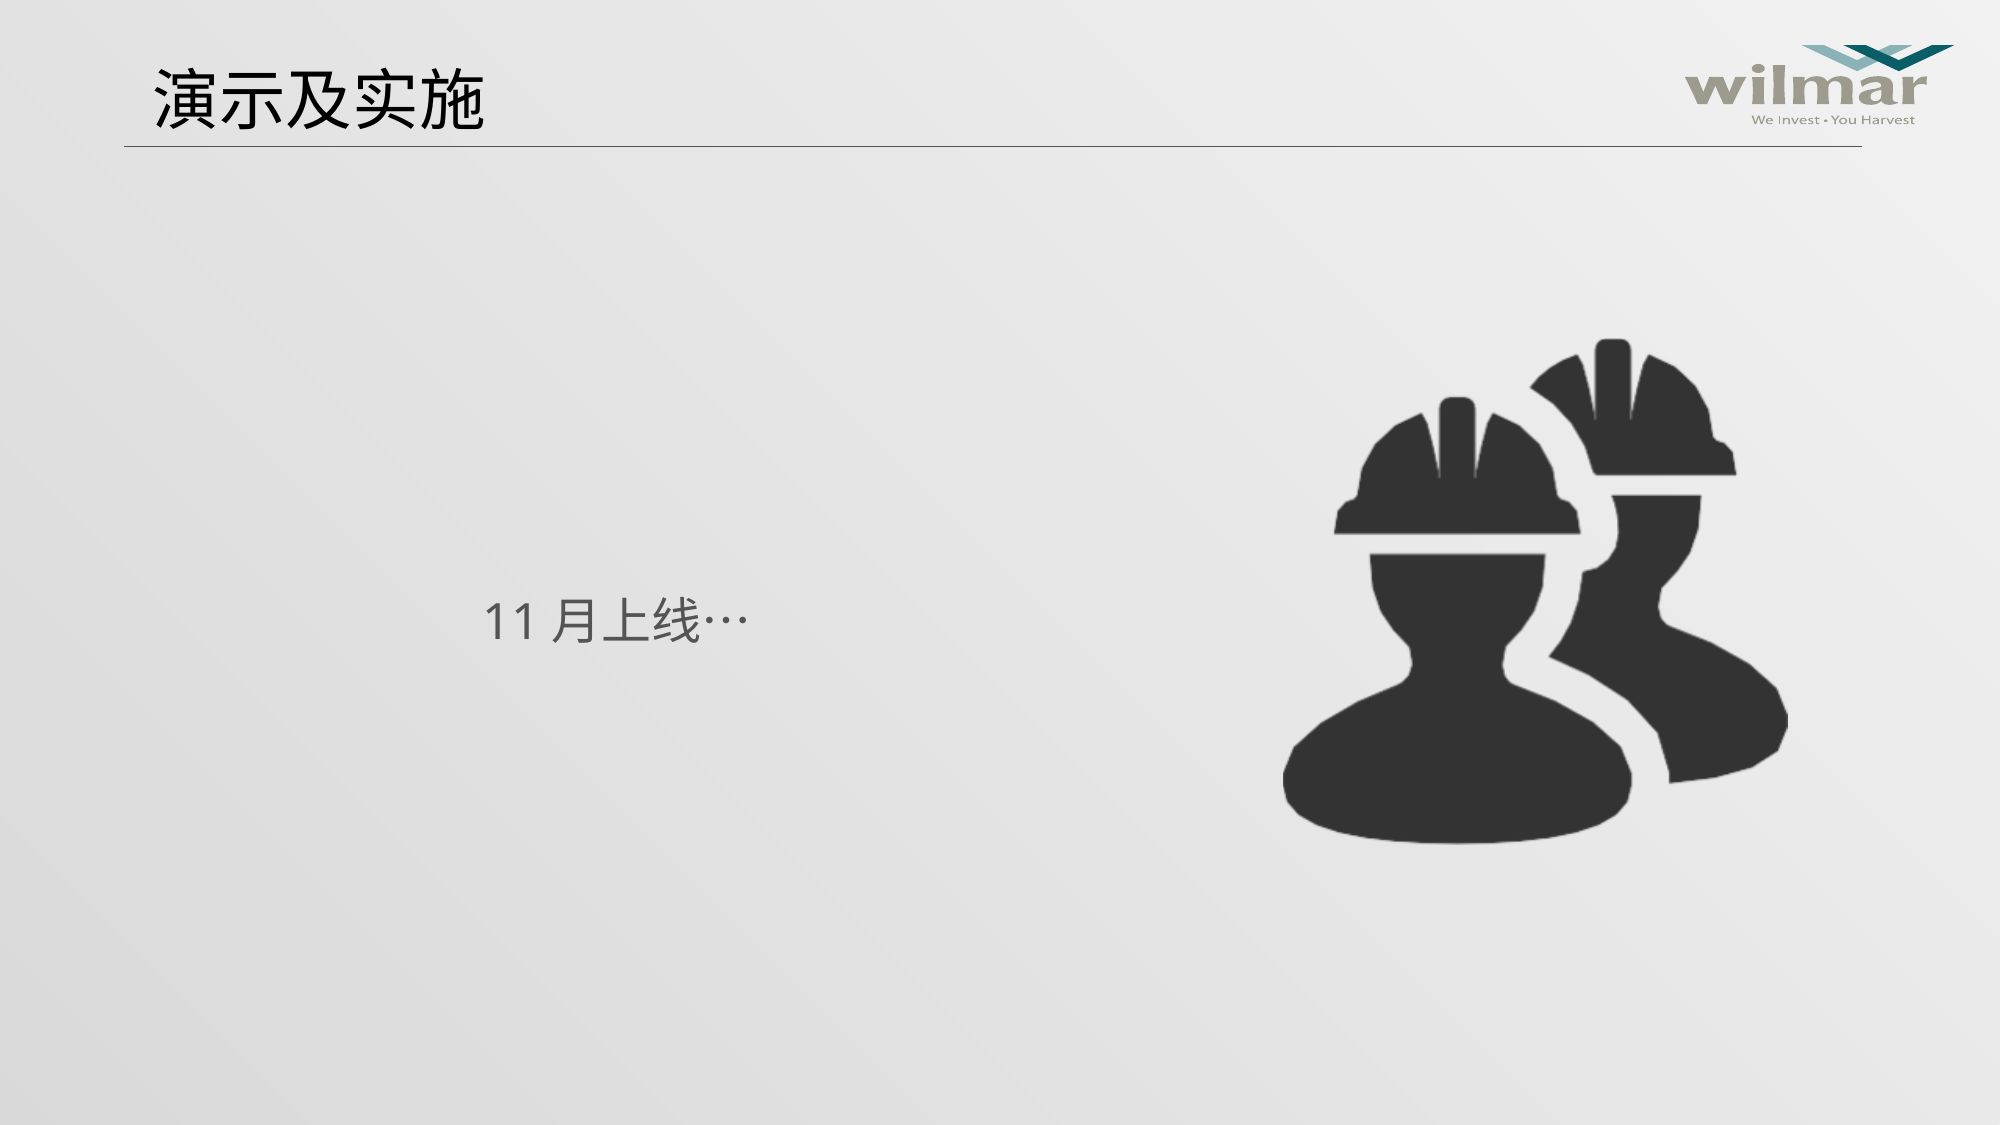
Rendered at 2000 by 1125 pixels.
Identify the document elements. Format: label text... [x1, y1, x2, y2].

picture [1283, 338, 1788, 845]
text_box 11月上线… [468, 589, 977, 659]
title 演示及实施 [137, 30, 1862, 147]
